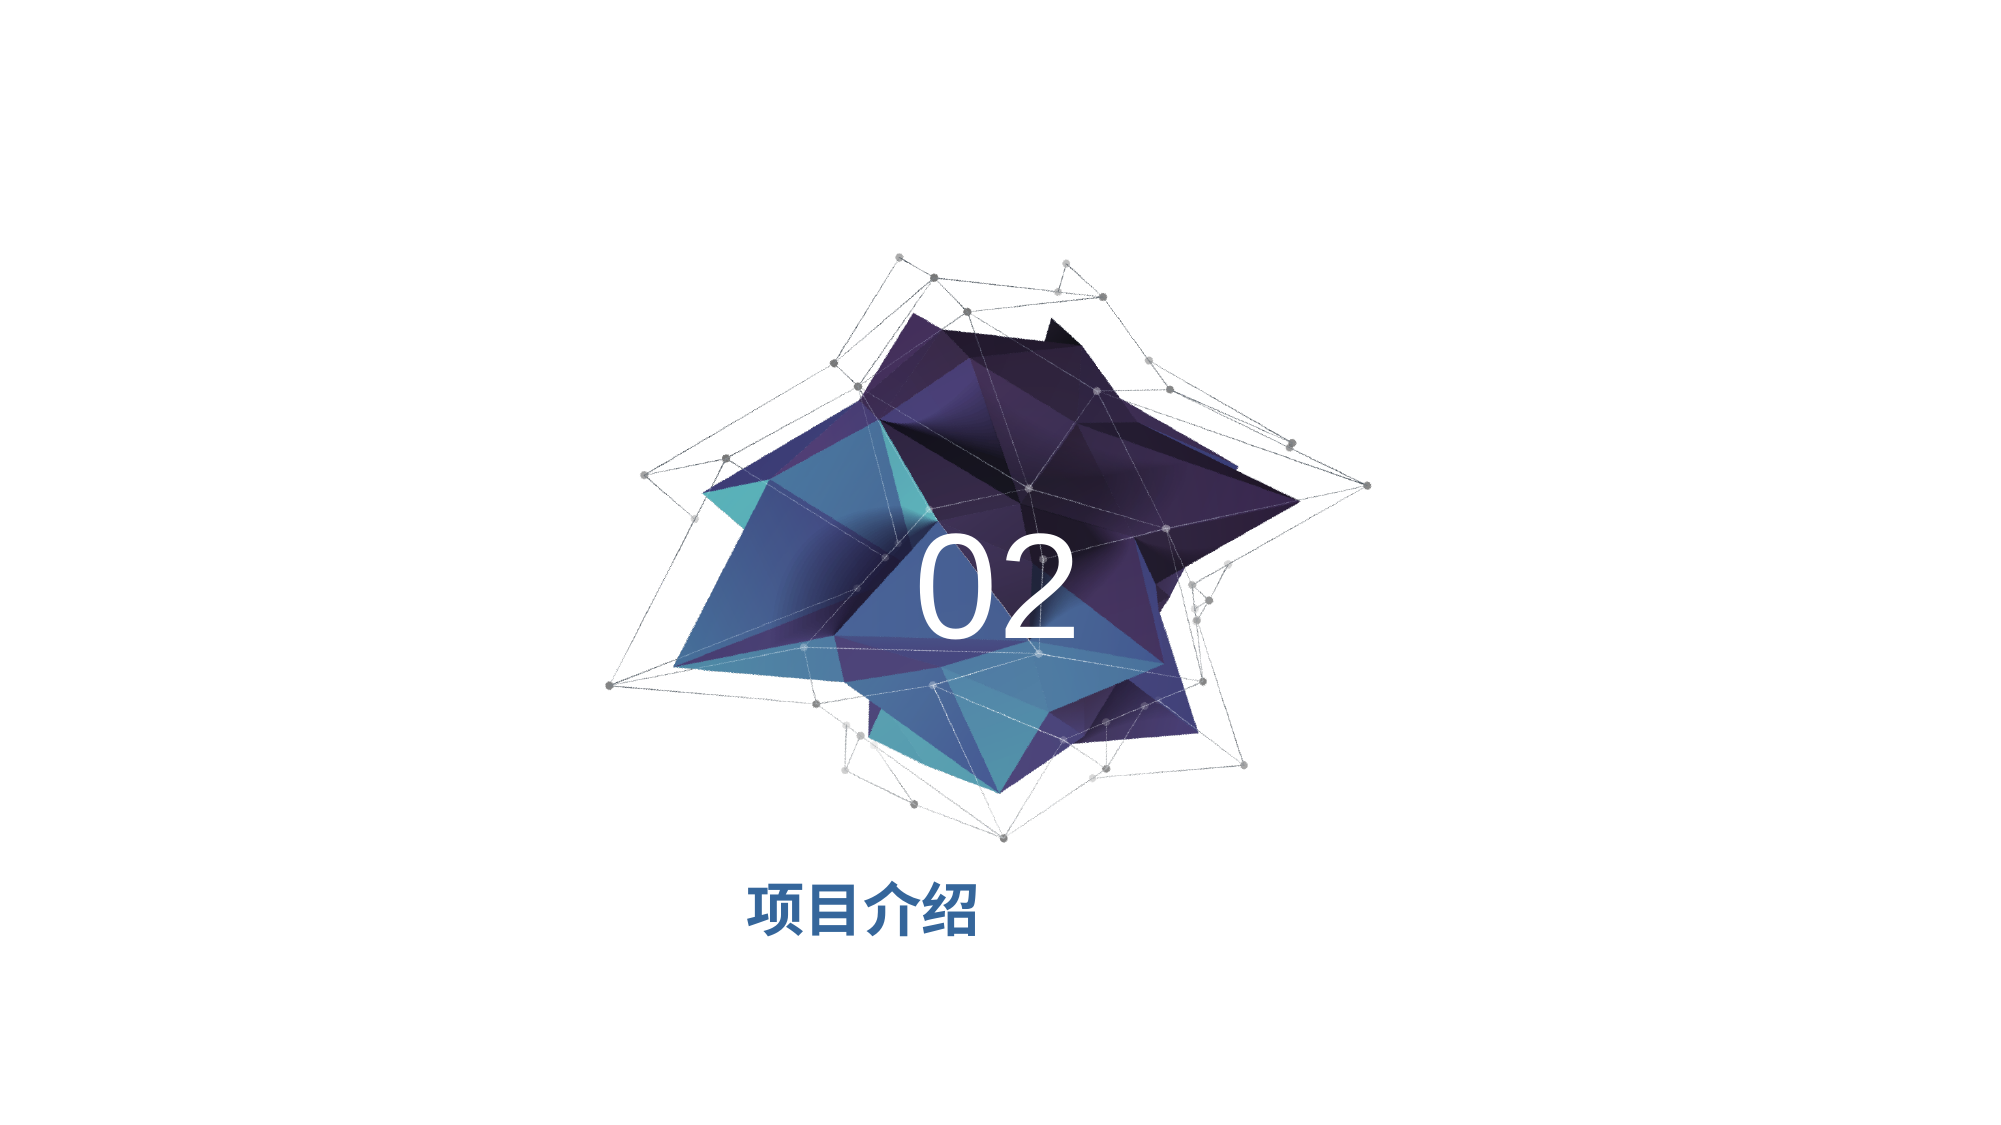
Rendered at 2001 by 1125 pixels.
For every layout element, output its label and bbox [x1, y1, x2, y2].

picture [344, 0, 1617, 1125]
